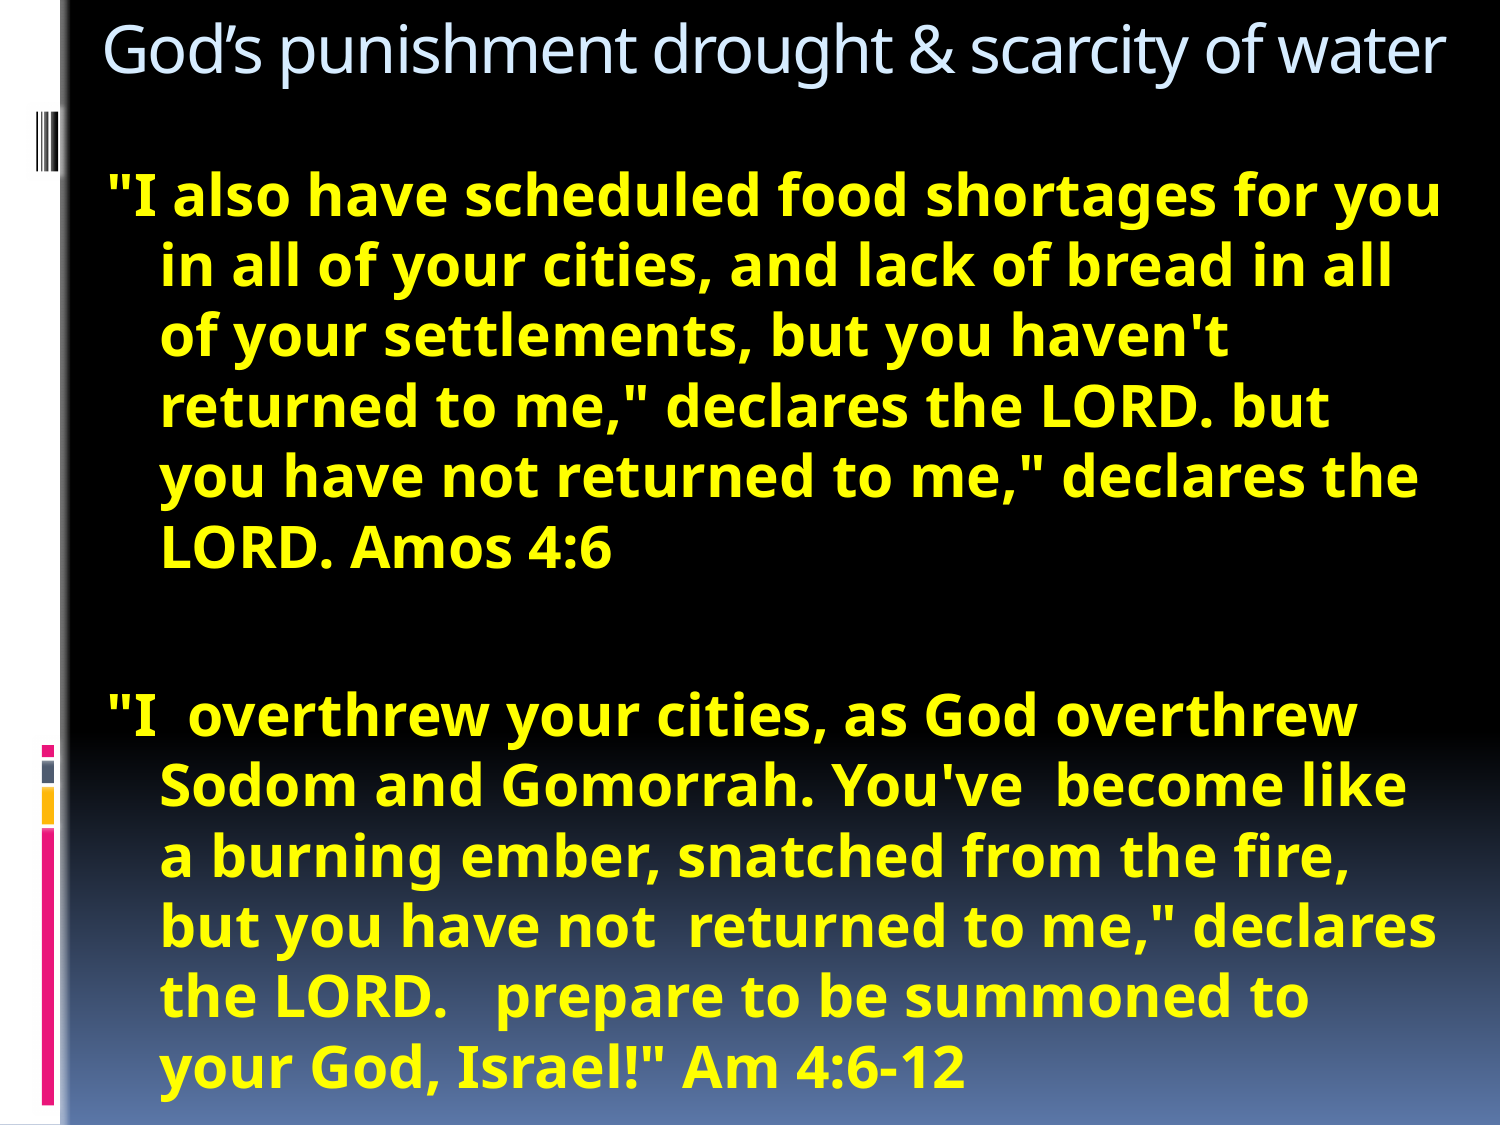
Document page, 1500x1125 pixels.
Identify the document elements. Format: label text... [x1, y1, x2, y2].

title God’s punishment drought & scarcity of water [50, 0, 1500, 150]
list "I also have scheduled food shortages for you in all of your cities, and lack of bread in all of your settlements, but you haven't returned to me," declares the LORD. but you have not returned to me," declares the LORD. Amos 4:6 "I overthrew your cities, as God overthrew Sodom and Gomorrah. You've become like a burning ember, snatched from the fire, but you have not returned to me," declares the LORD. prepare to be summoned to your God, Israel!" Am 4:6-12 [81, 149, 1469, 1125]
